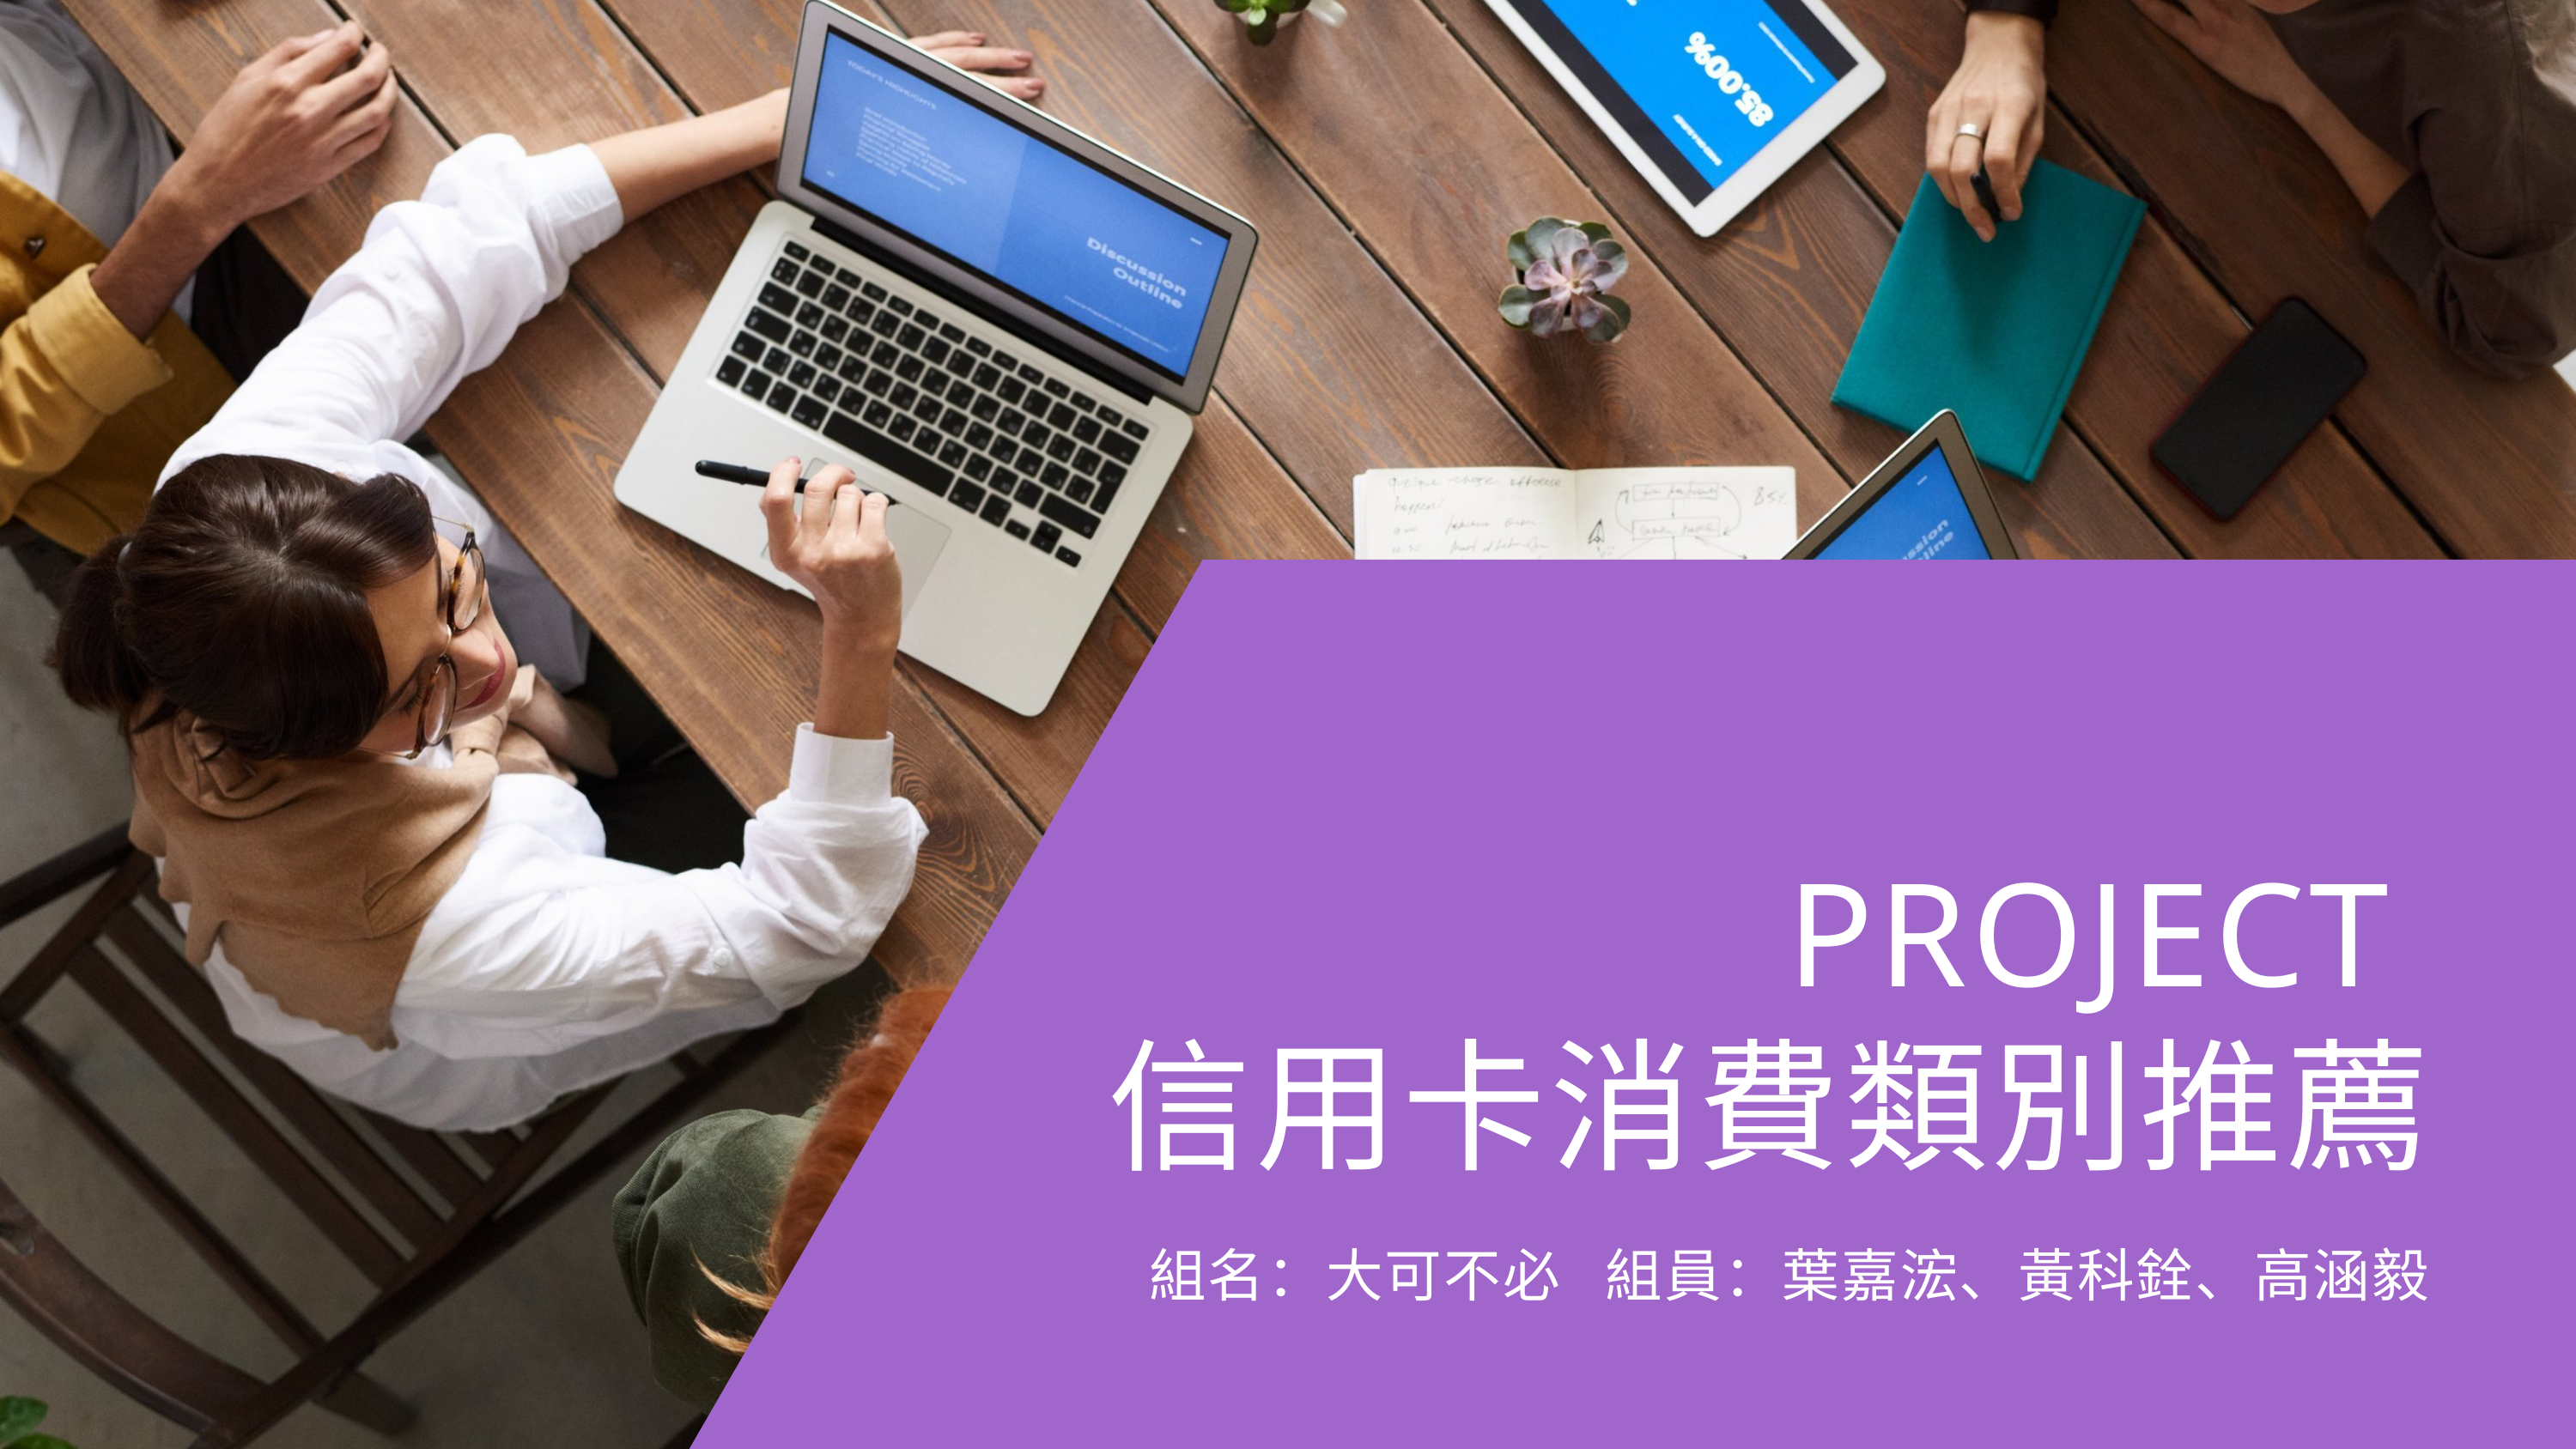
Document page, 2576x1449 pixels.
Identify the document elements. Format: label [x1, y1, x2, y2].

text_box [667, 559, 2576, 1449]
text_box [1100, 844, 2432, 1304]
picture [0, 0, 2576, 1449]
